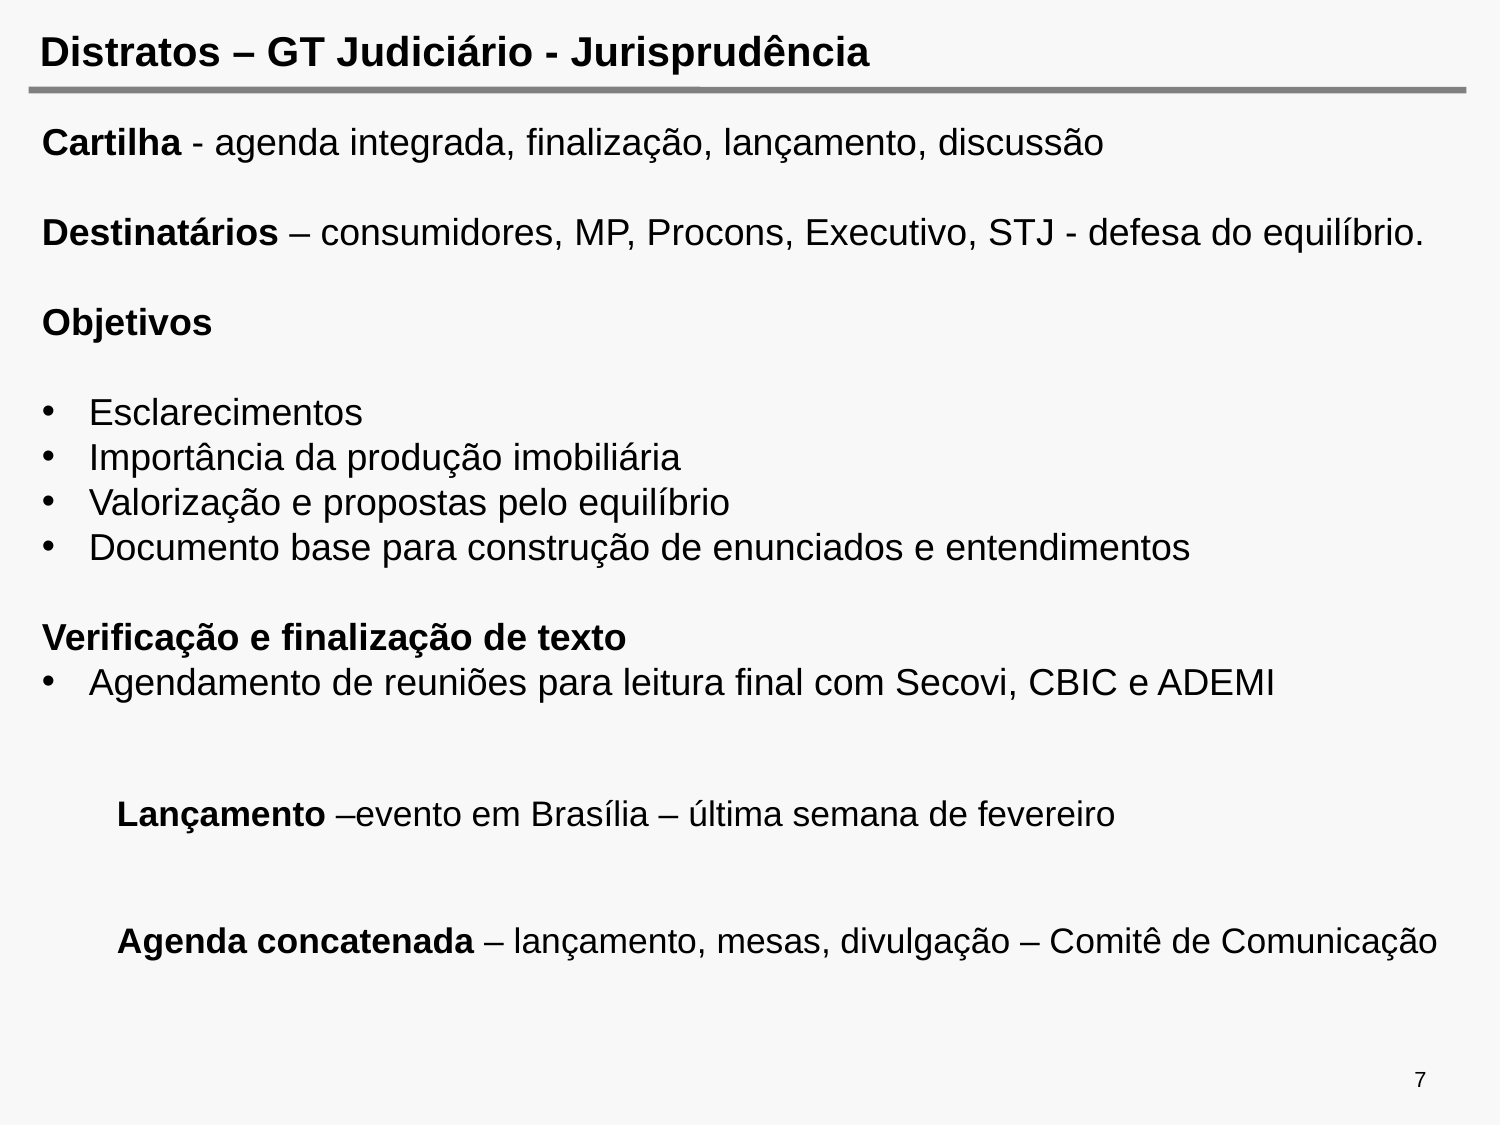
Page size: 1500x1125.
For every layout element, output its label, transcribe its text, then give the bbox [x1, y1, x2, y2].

title Distratos – GT Judiciário - Jurisprudência [39, 24, 1254, 66]
text_box 7 [1399, 1058, 1500, 1100]
text_box Cartilha - agenda integrada, finalização, lançamento, discussão Destinatários – consumidores, MP, Procons, Executivo, STJ - defesa do equilíbrio. Objetivos Esclarecimentos Importância da produção imobiliária Valorização e propostas pelo equilíbrio Documento base para construção de enunciados e entendimentos Verificação e finalização de texto Agendamento de reuniões para leitura final com Secovi, CBIC e ADEMI Lançamento –evento em Brasília – última semana de fevereiro Agenda concatenada – lançamento, mesas, divulgação – Comitê de Comunicação [31, 113, 1469, 967]
